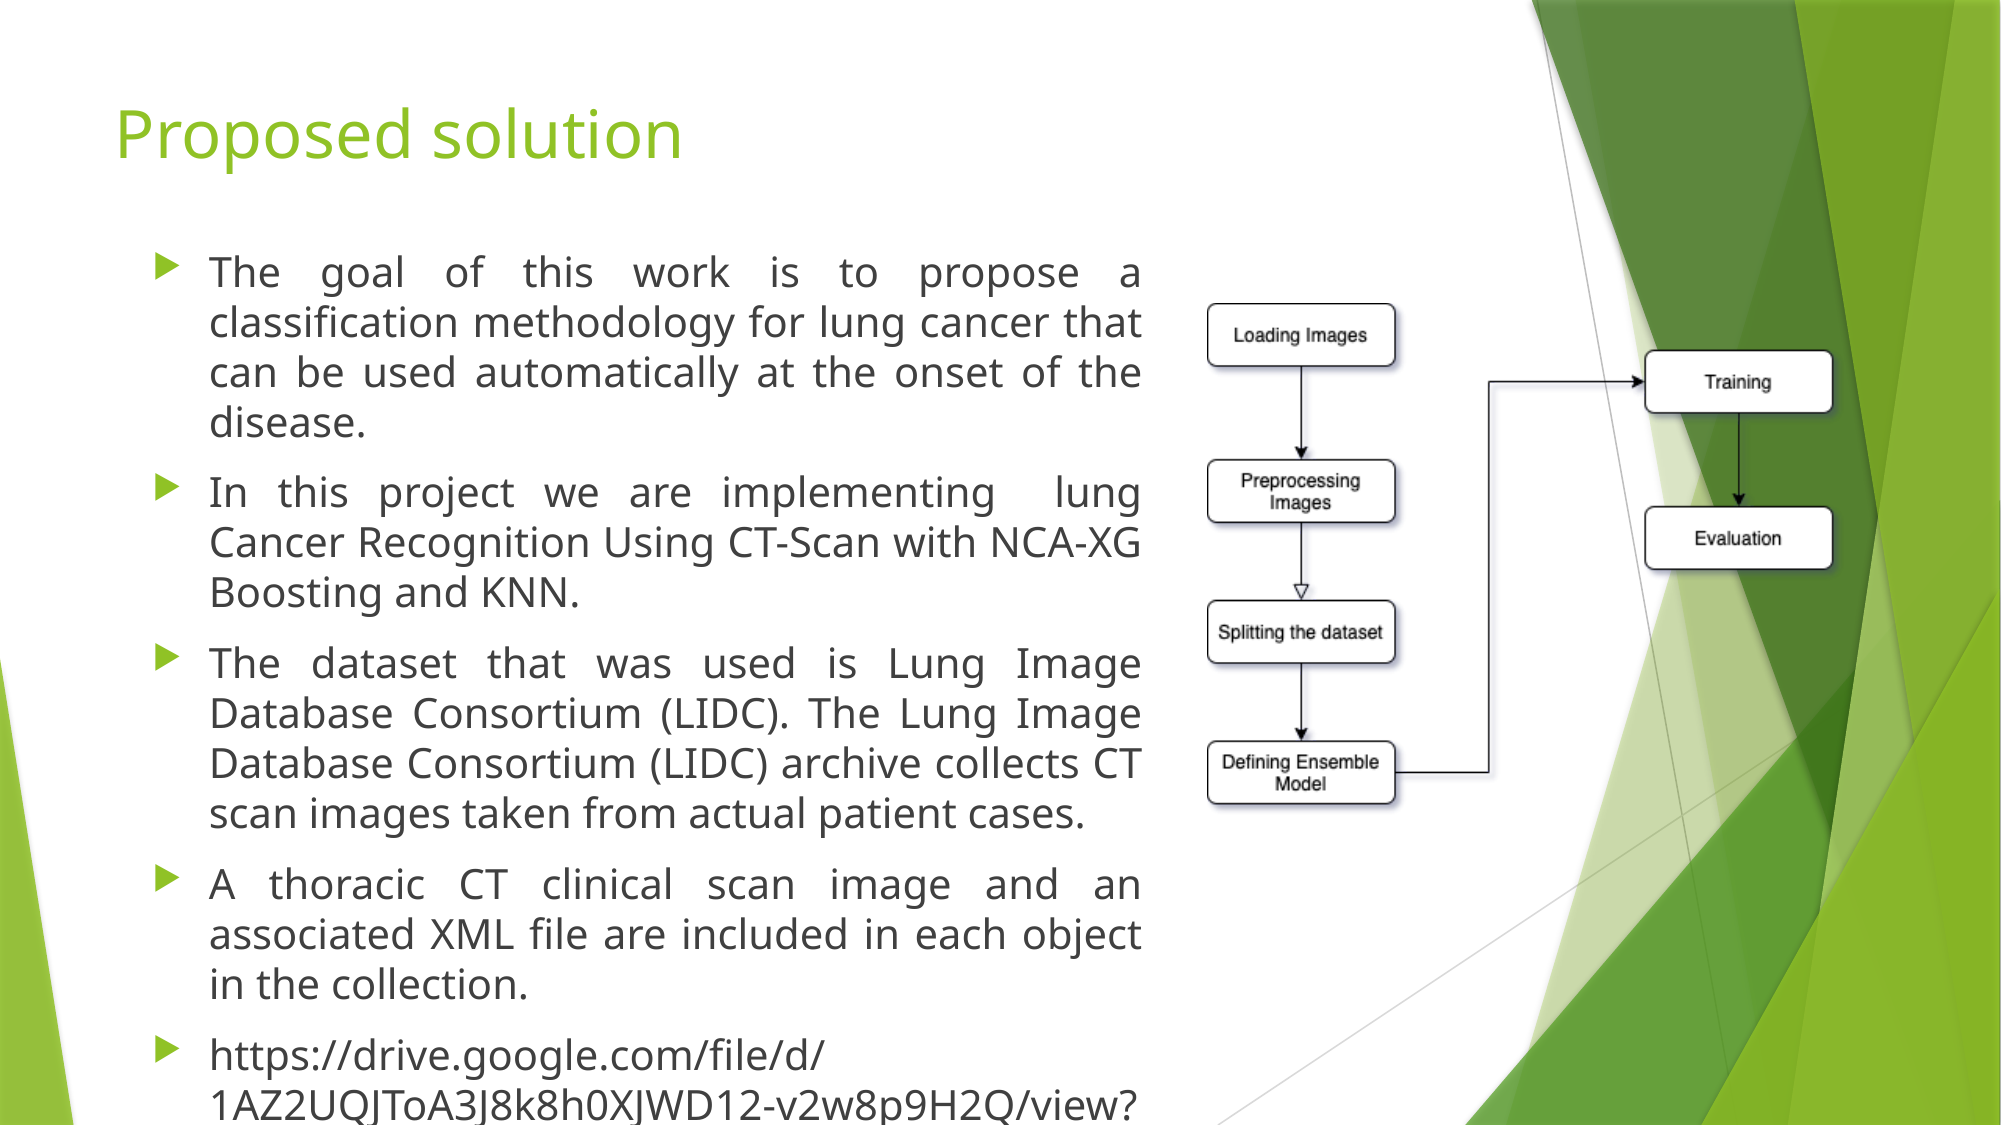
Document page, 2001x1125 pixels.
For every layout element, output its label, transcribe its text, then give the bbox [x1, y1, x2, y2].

list The goal of this work is to propose a classification methodology for lung cancer that can be used automatically at the onset of the disease. In this project we are implementing lung Cancer Recognition Using CT-Scan with NCA-XG Boosting and KNN. The dataset that was used is Lung Image Database Consortium (LIDC). The Lung Image Database Consortium (LIDC) archive collects CT scan images taken from actual patient cases. A thoracic CT clinical scan image and an associated XML file are included in each object in the collection. https://drive.google.com/file/d/1AZ2UQJToA3J8k8h0XJWD12-v2w8p9H2Q/view?usp=share_link [137, 237, 1158, 1042]
title Proposed solution [99, 84, 1900, 181]
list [1206, 302, 1852, 823]
